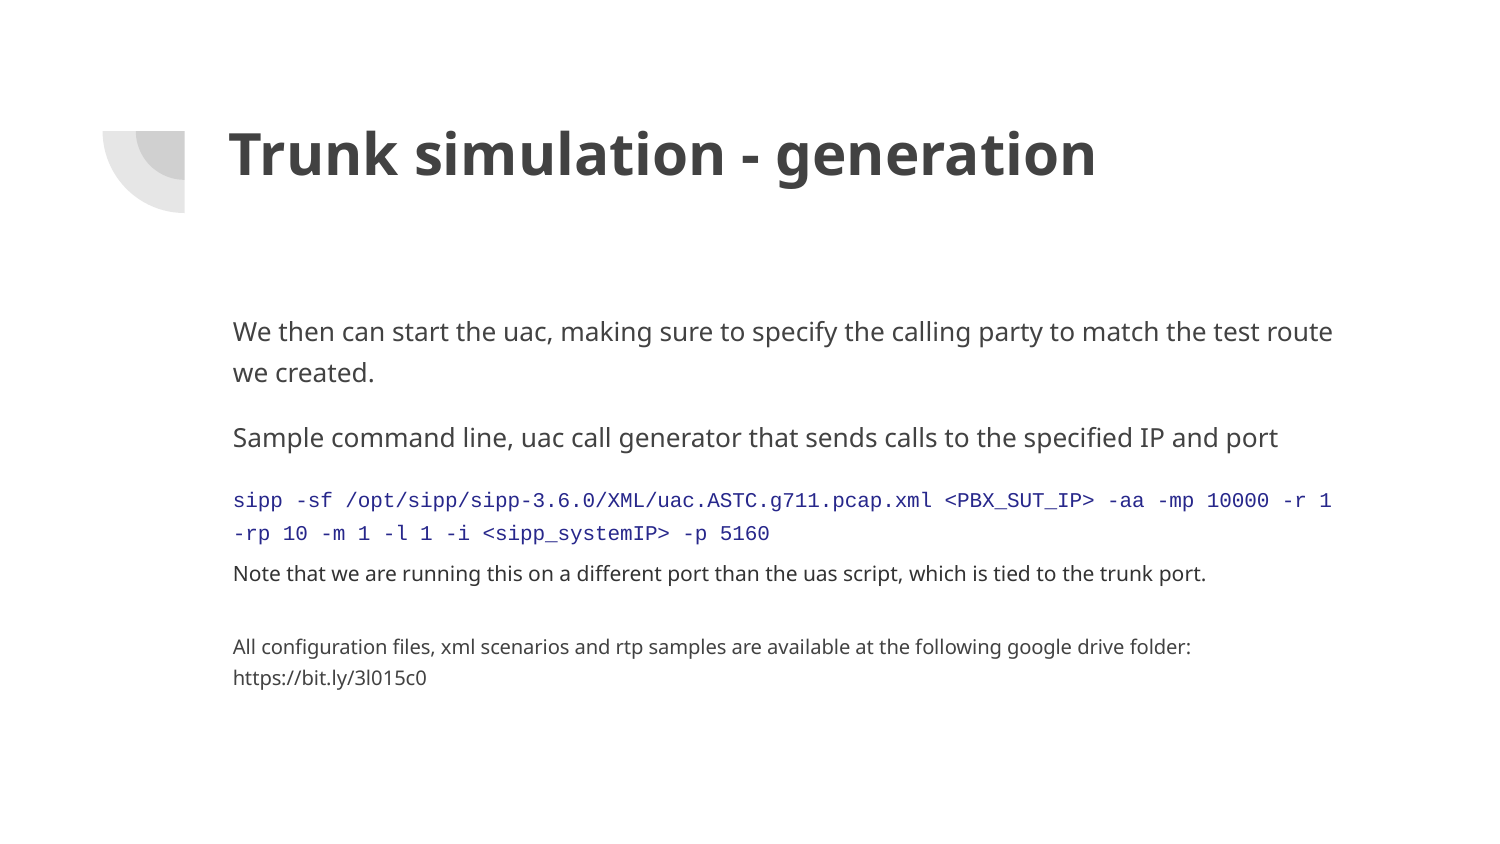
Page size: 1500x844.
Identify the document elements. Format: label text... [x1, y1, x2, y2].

title Trunk simulation - generation [213, 98, 1368, 263]
list We then can start the uac, making sure to specify the calling party to match the test route we created. Sample command line, uac call generator that sends calls to the specified IP and port sipp -sf /opt/sipp/sipp-3.6.0/XML/uac.ASTC.g711.pcap.xml <PBX_SUT_IP> -aa -mp 10000 -r 1 -rp 10 -m 1 -l 1 -i <sipp_systemIP> -p 5160 Note that we are running this on a different port than the uas script, which is tied to the trunk port. All configuration files, xml scenarios and rtp samples are available at the following google drive folder: https://bit.ly/3l015c0 [217, 293, 1372, 711]
